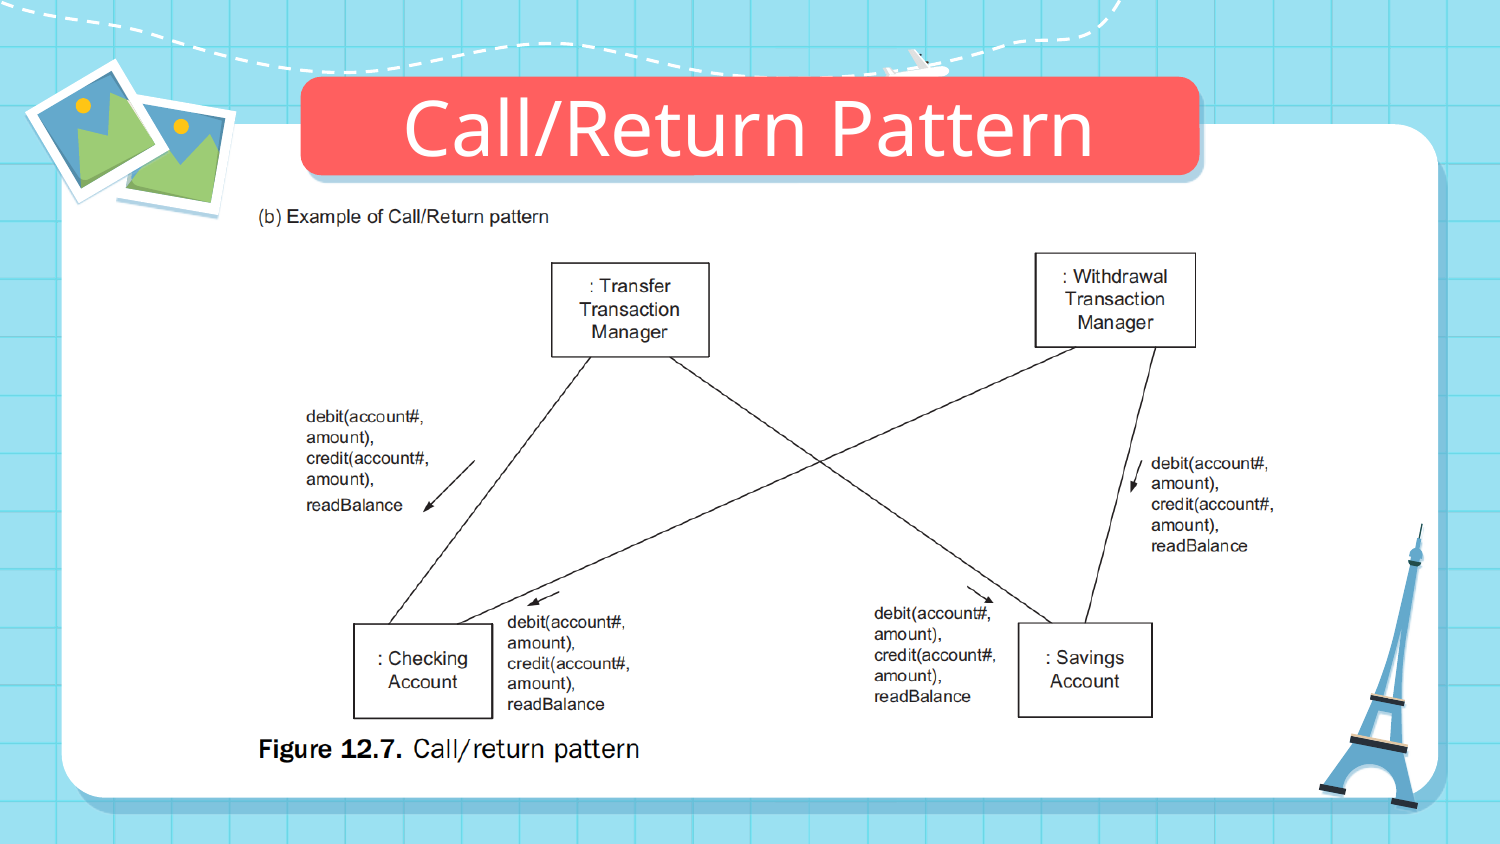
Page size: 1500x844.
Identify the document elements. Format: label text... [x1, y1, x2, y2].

title Call/Return Pattern [116, 79, 1383, 173]
picture [228, 188, 1299, 792]
